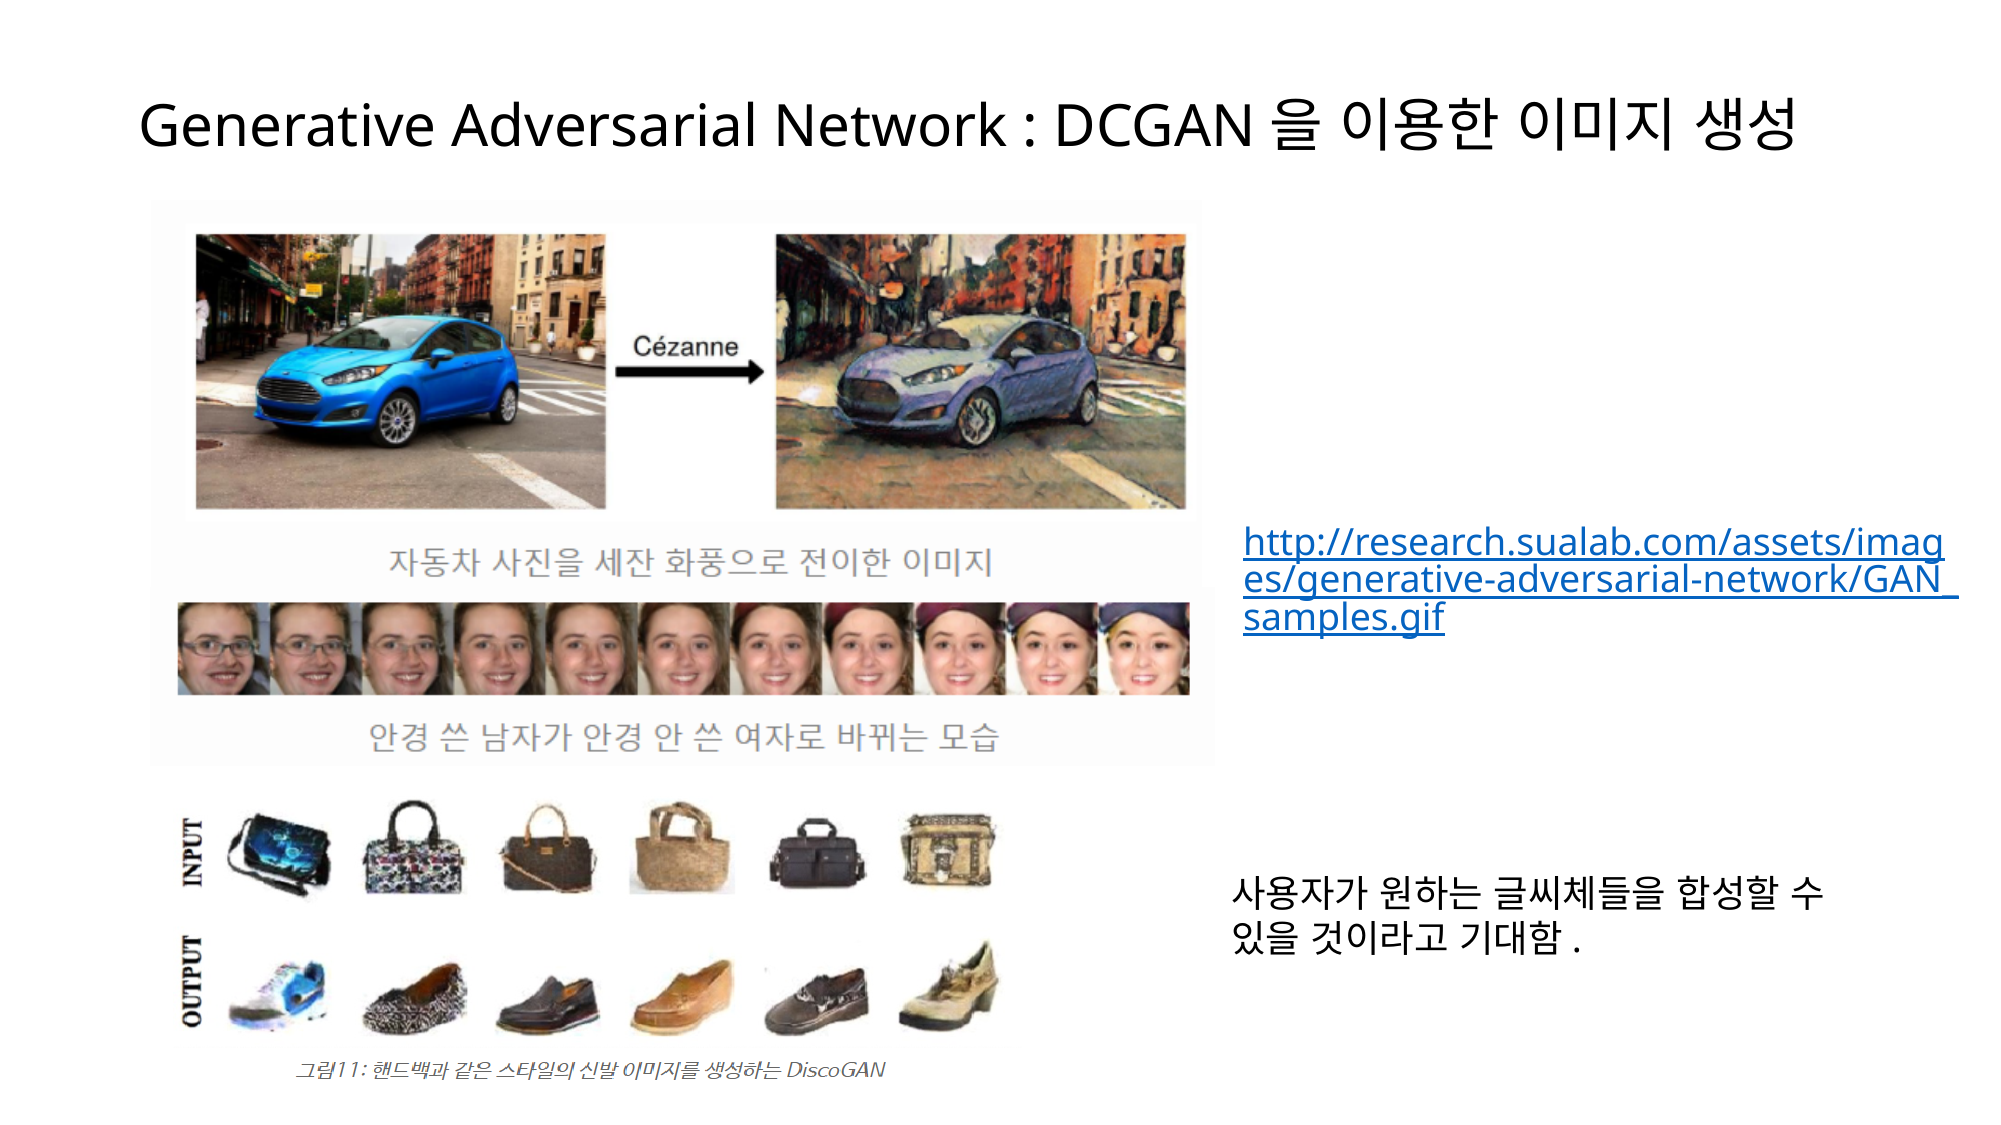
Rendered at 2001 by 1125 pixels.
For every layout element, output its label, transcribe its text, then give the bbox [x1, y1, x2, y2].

text_box 사용자가 원하는 글씨체들을 합성할 수 있을 것이라고 기대함. [1216, 863, 1919, 968]
text_box http://research.sualab.com/assets/images/generative-adversarial-network/GAN_samples.gif [1228, 510, 1975, 622]
picture [150, 200, 1215, 766]
title Generative Adversarial Network : DCGAN을 이용한 이미지 생성 [123, 18, 1849, 237]
picture [173, 796, 1027, 1082]
